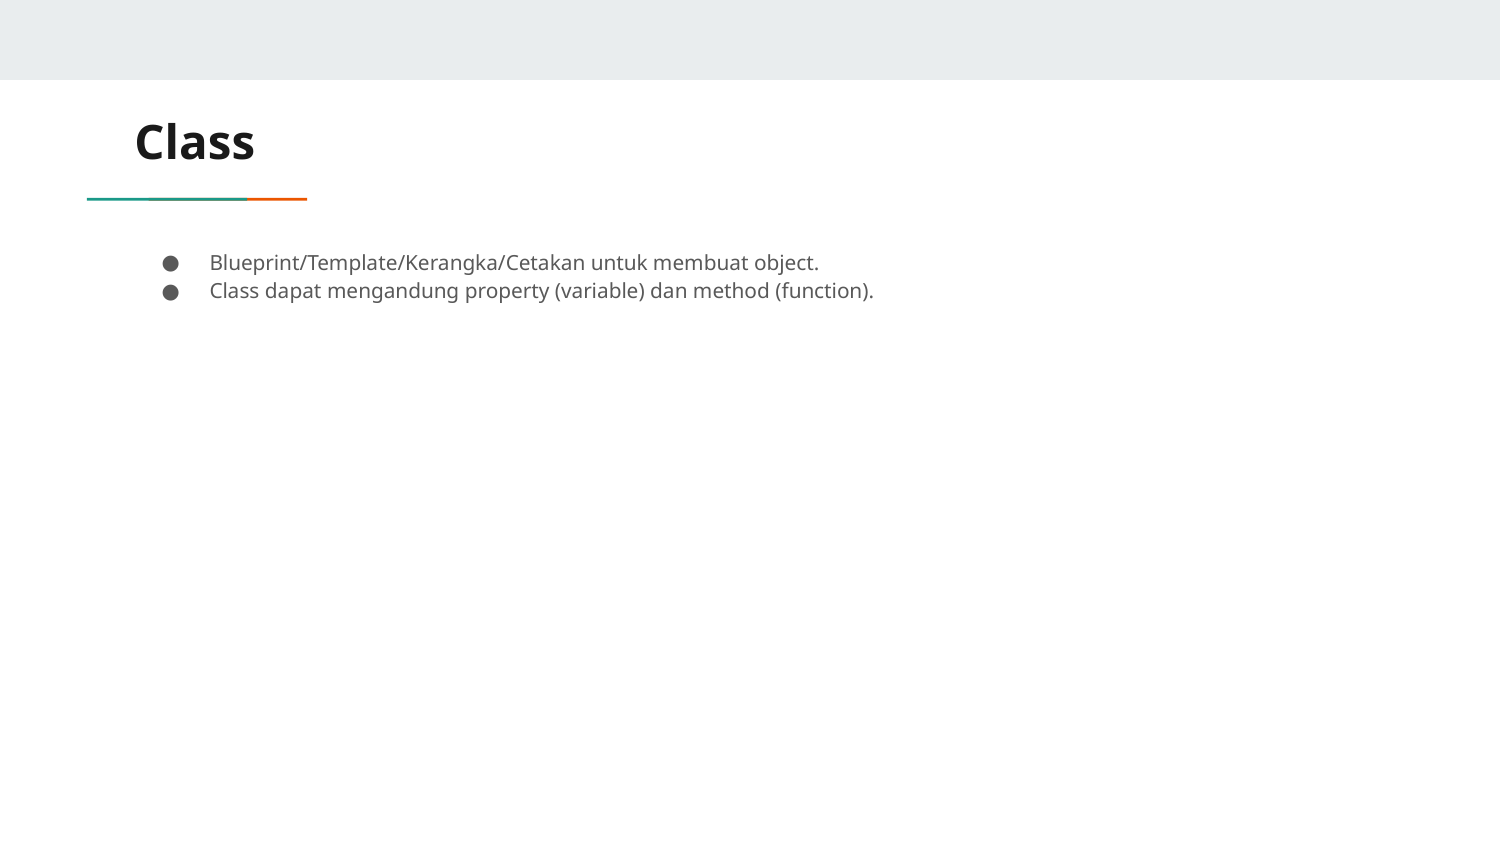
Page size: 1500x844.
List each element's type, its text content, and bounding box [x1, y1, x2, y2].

list Blueprint/Template/Kerangka/Cetakan untuk membuat object. Class dapat mengandung property (variable) dan method (function). [119, 230, 1381, 712]
title Class [119, 97, 1381, 185]
